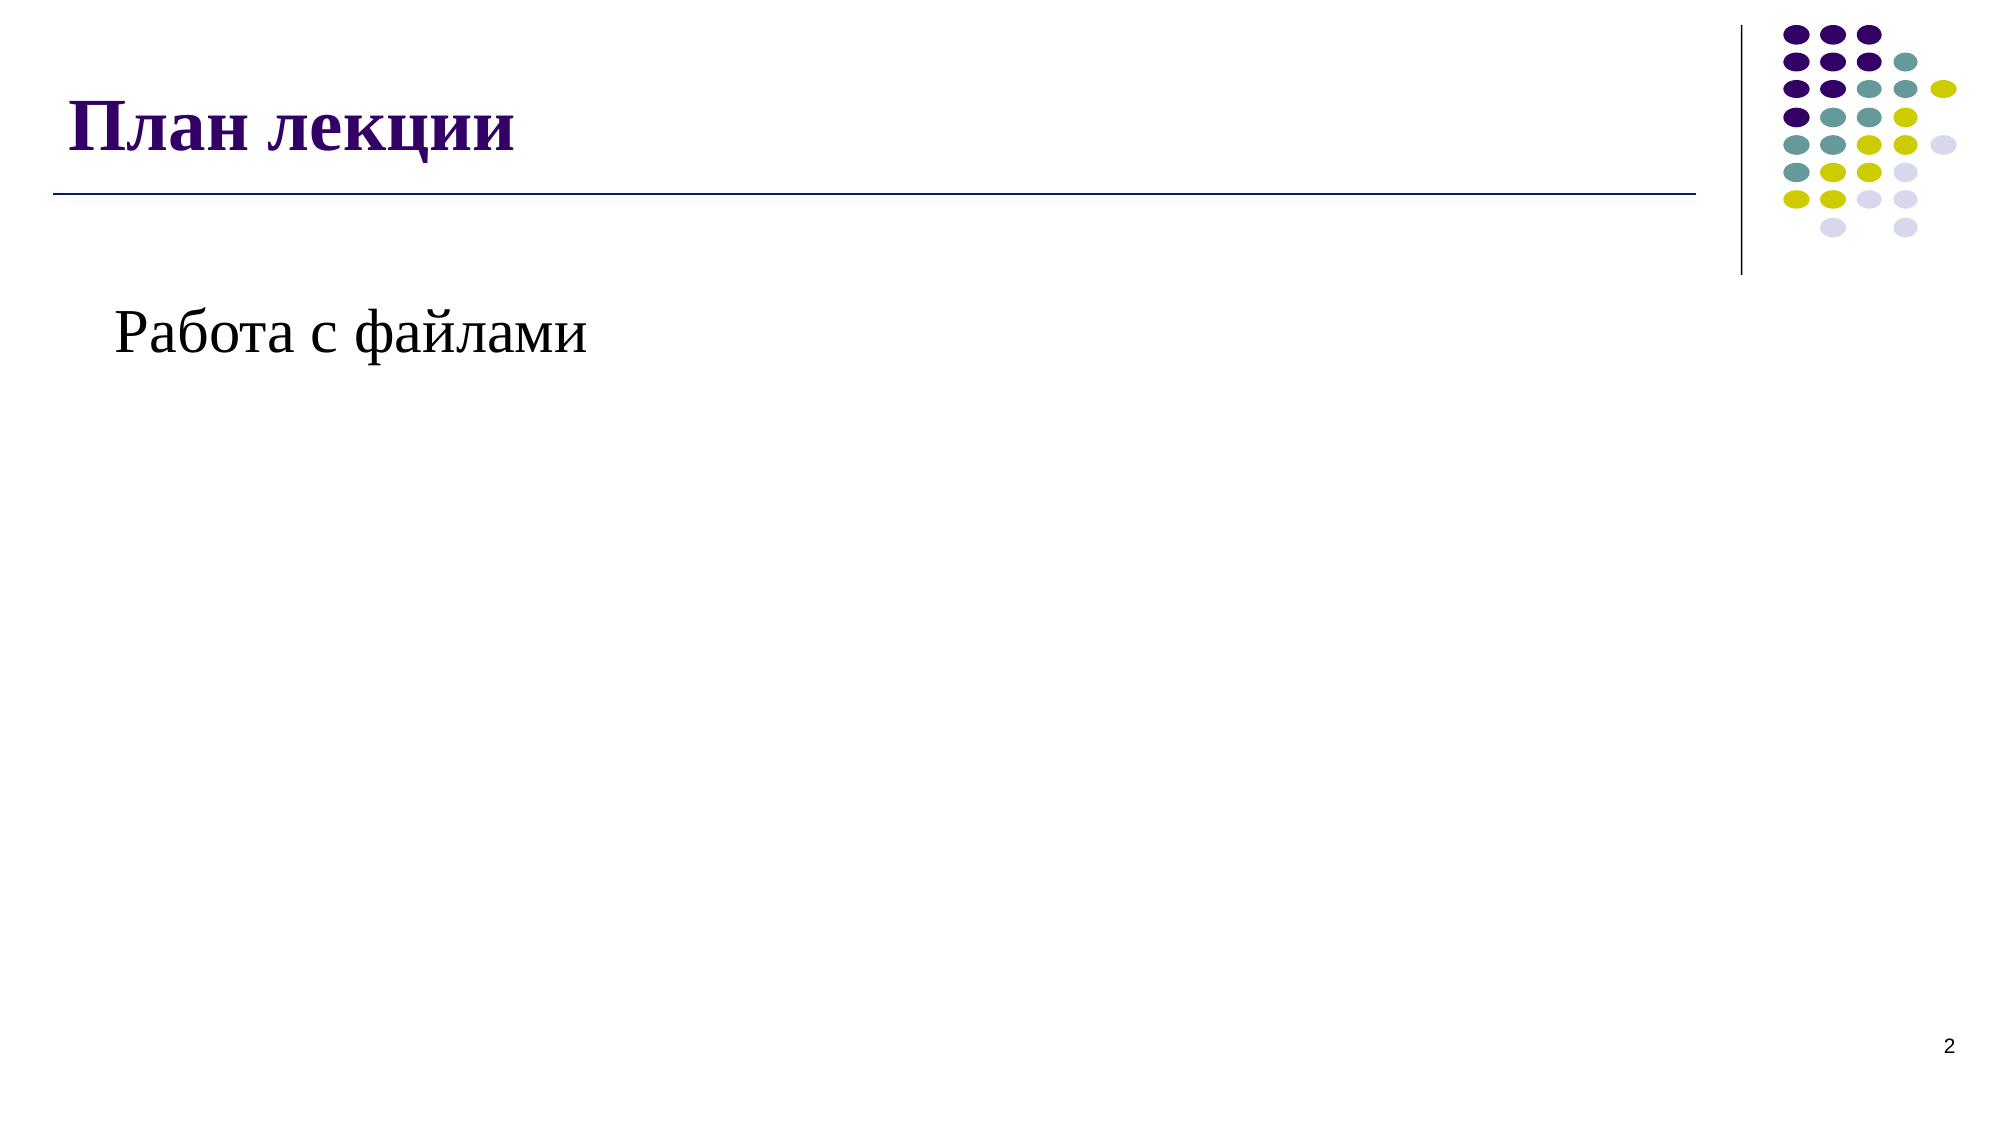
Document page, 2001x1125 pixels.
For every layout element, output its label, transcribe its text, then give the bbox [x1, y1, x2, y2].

slide_number 2 [1905, 1025, 1971, 1085]
list Работа с файлами [99, 282, 1900, 1006]
title План лекции [53, 42, 1618, 173]
